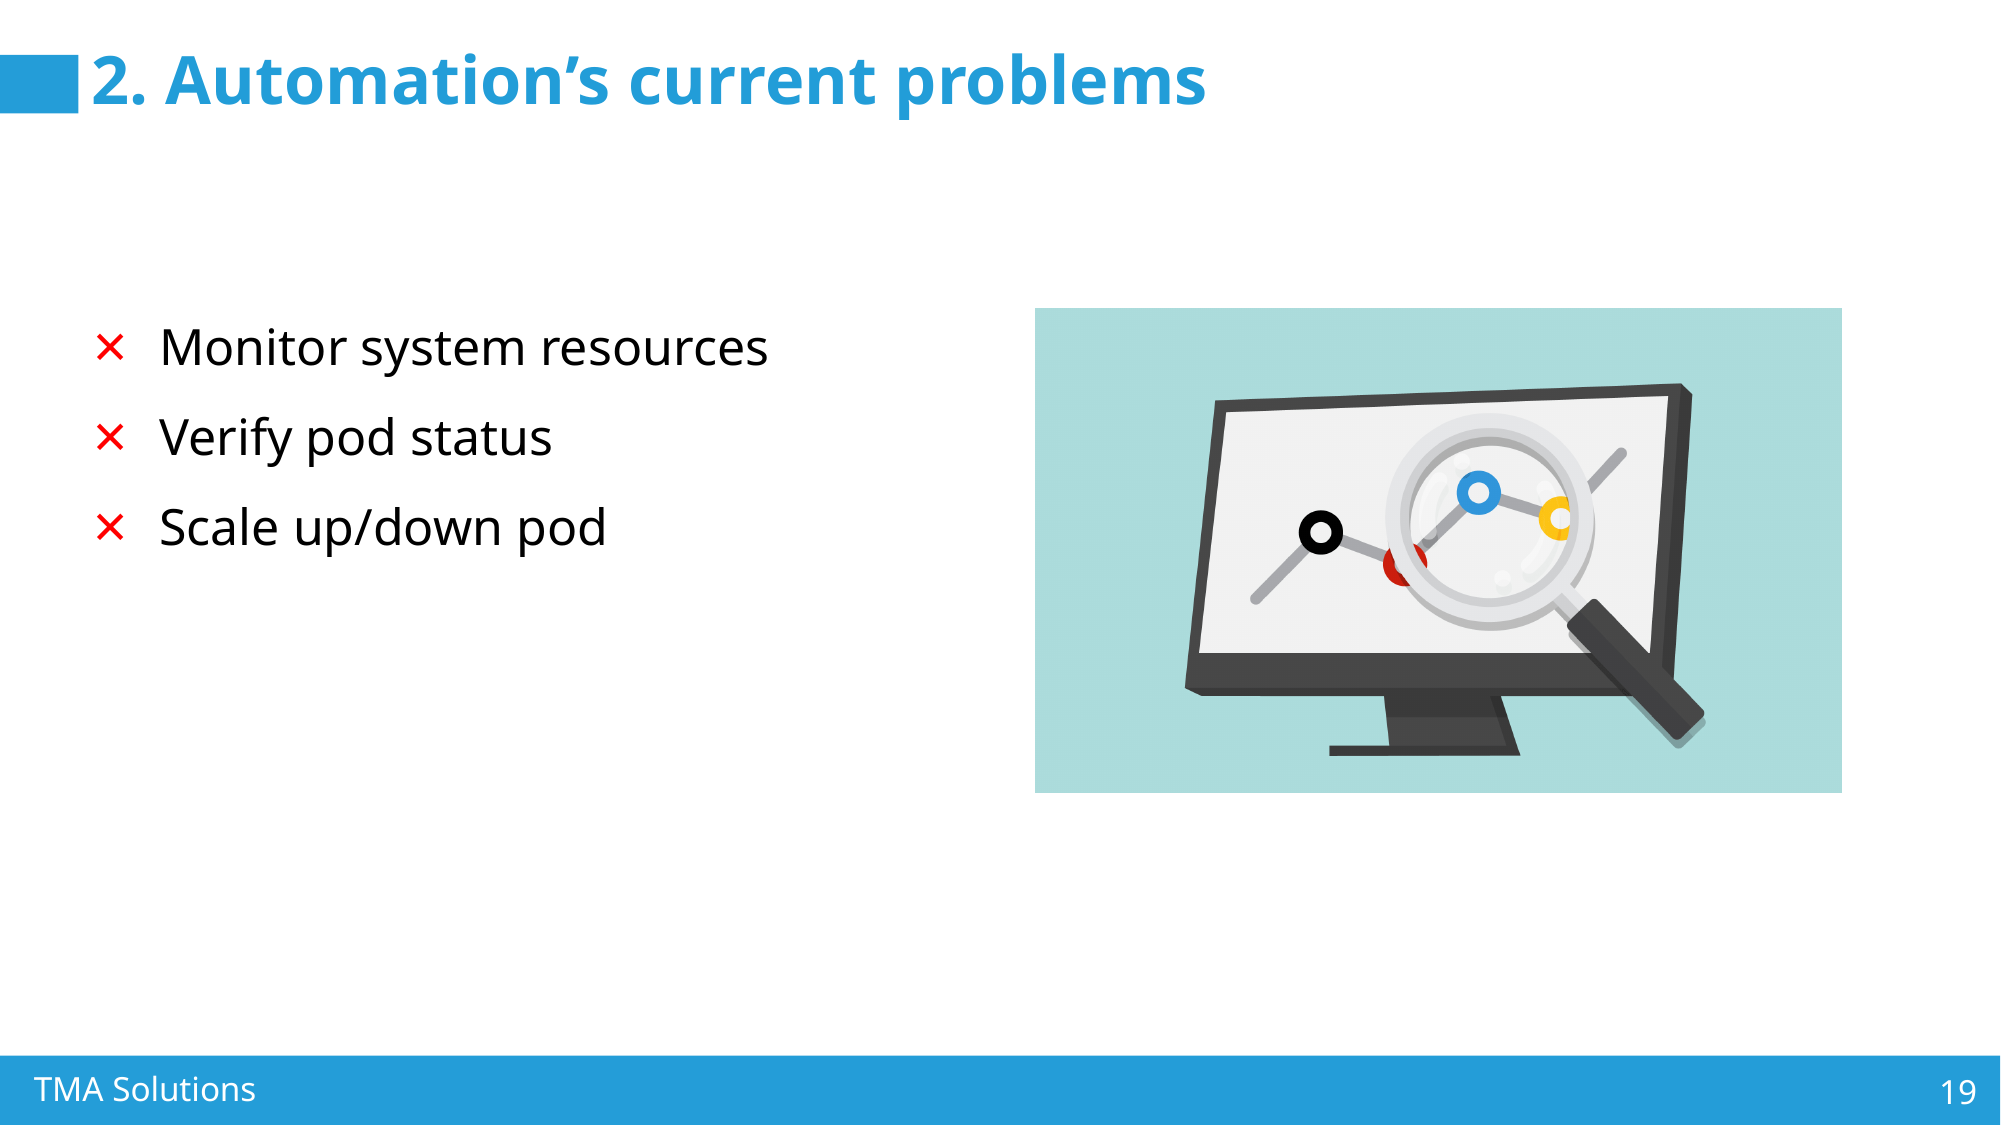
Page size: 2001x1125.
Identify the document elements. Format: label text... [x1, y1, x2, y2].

list Monitor system resources Verify pod status Scale up/down pod [78, 278, 2000, 847]
title 2. Automation’s current problems [76, 39, 1999, 193]
picture [1035, 308, 1842, 793]
